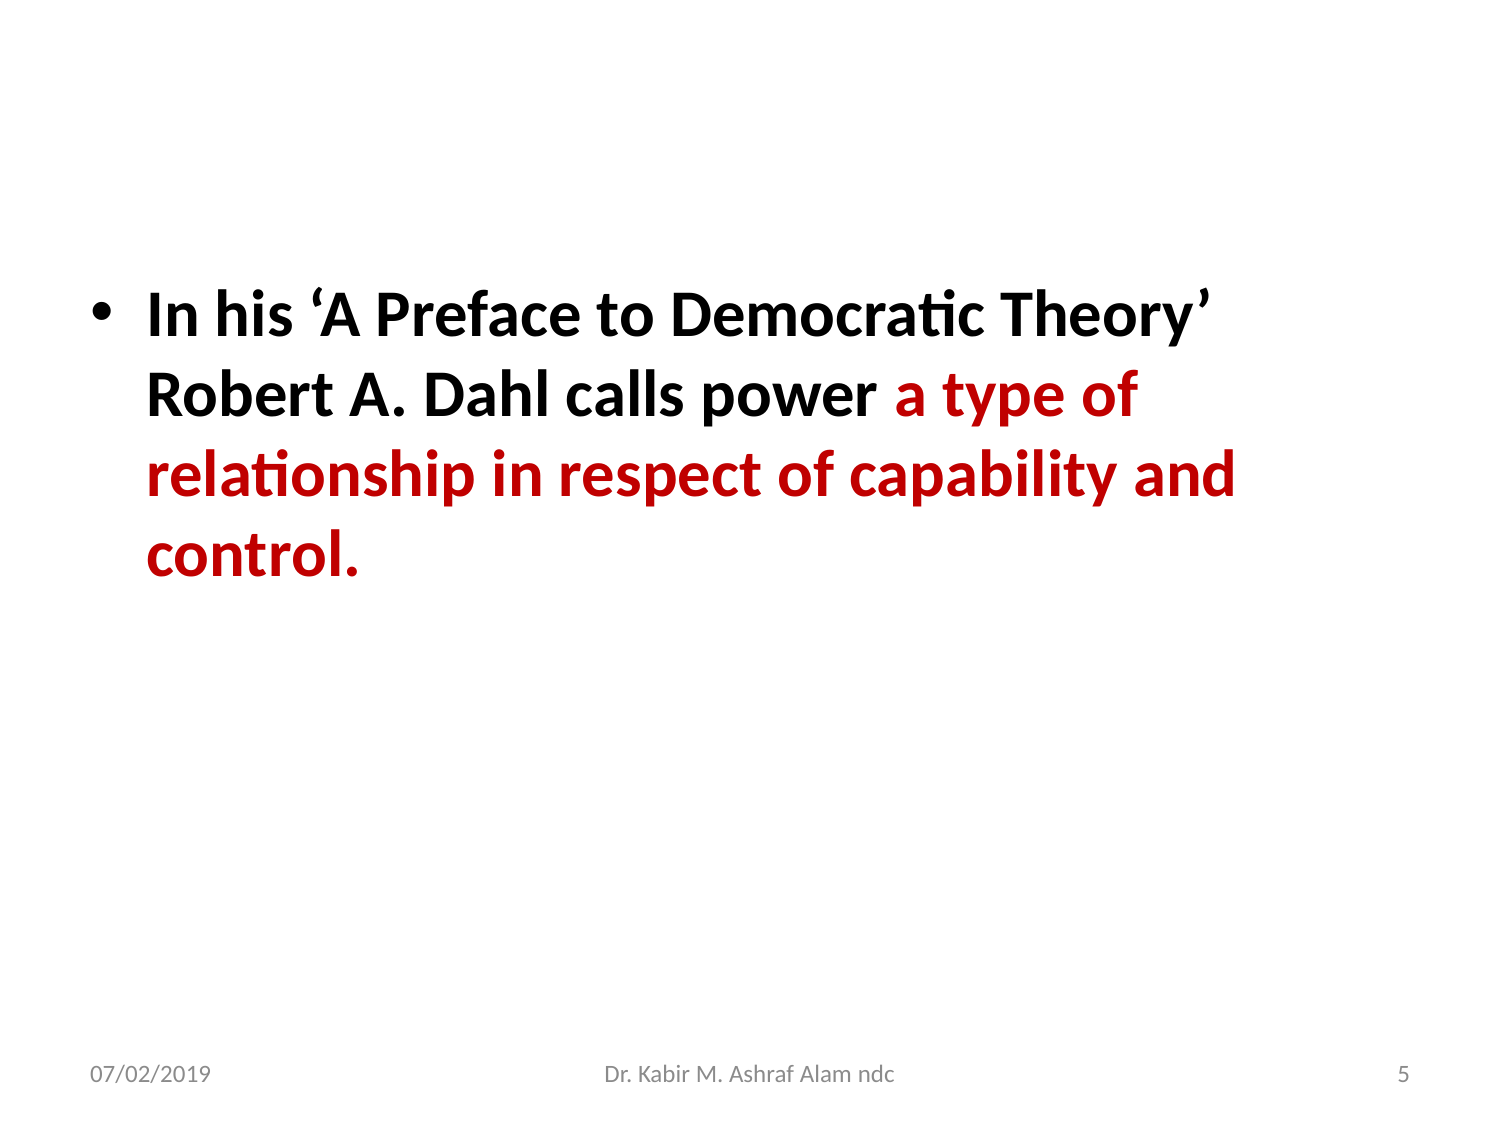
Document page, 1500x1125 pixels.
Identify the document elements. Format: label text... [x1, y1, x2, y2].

footer Dr. Kabir M. Ashraf Alam ndc [512, 1042, 988, 1103]
slide_number 5 [1074, 1042, 1425, 1103]
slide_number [75, 1042, 425, 1103]
list In his ‘A Preface to Democratic Theory’ Robert A. Dahl calls power a type of relationship in respect of capability and control. [75, 262, 1425, 1005]
